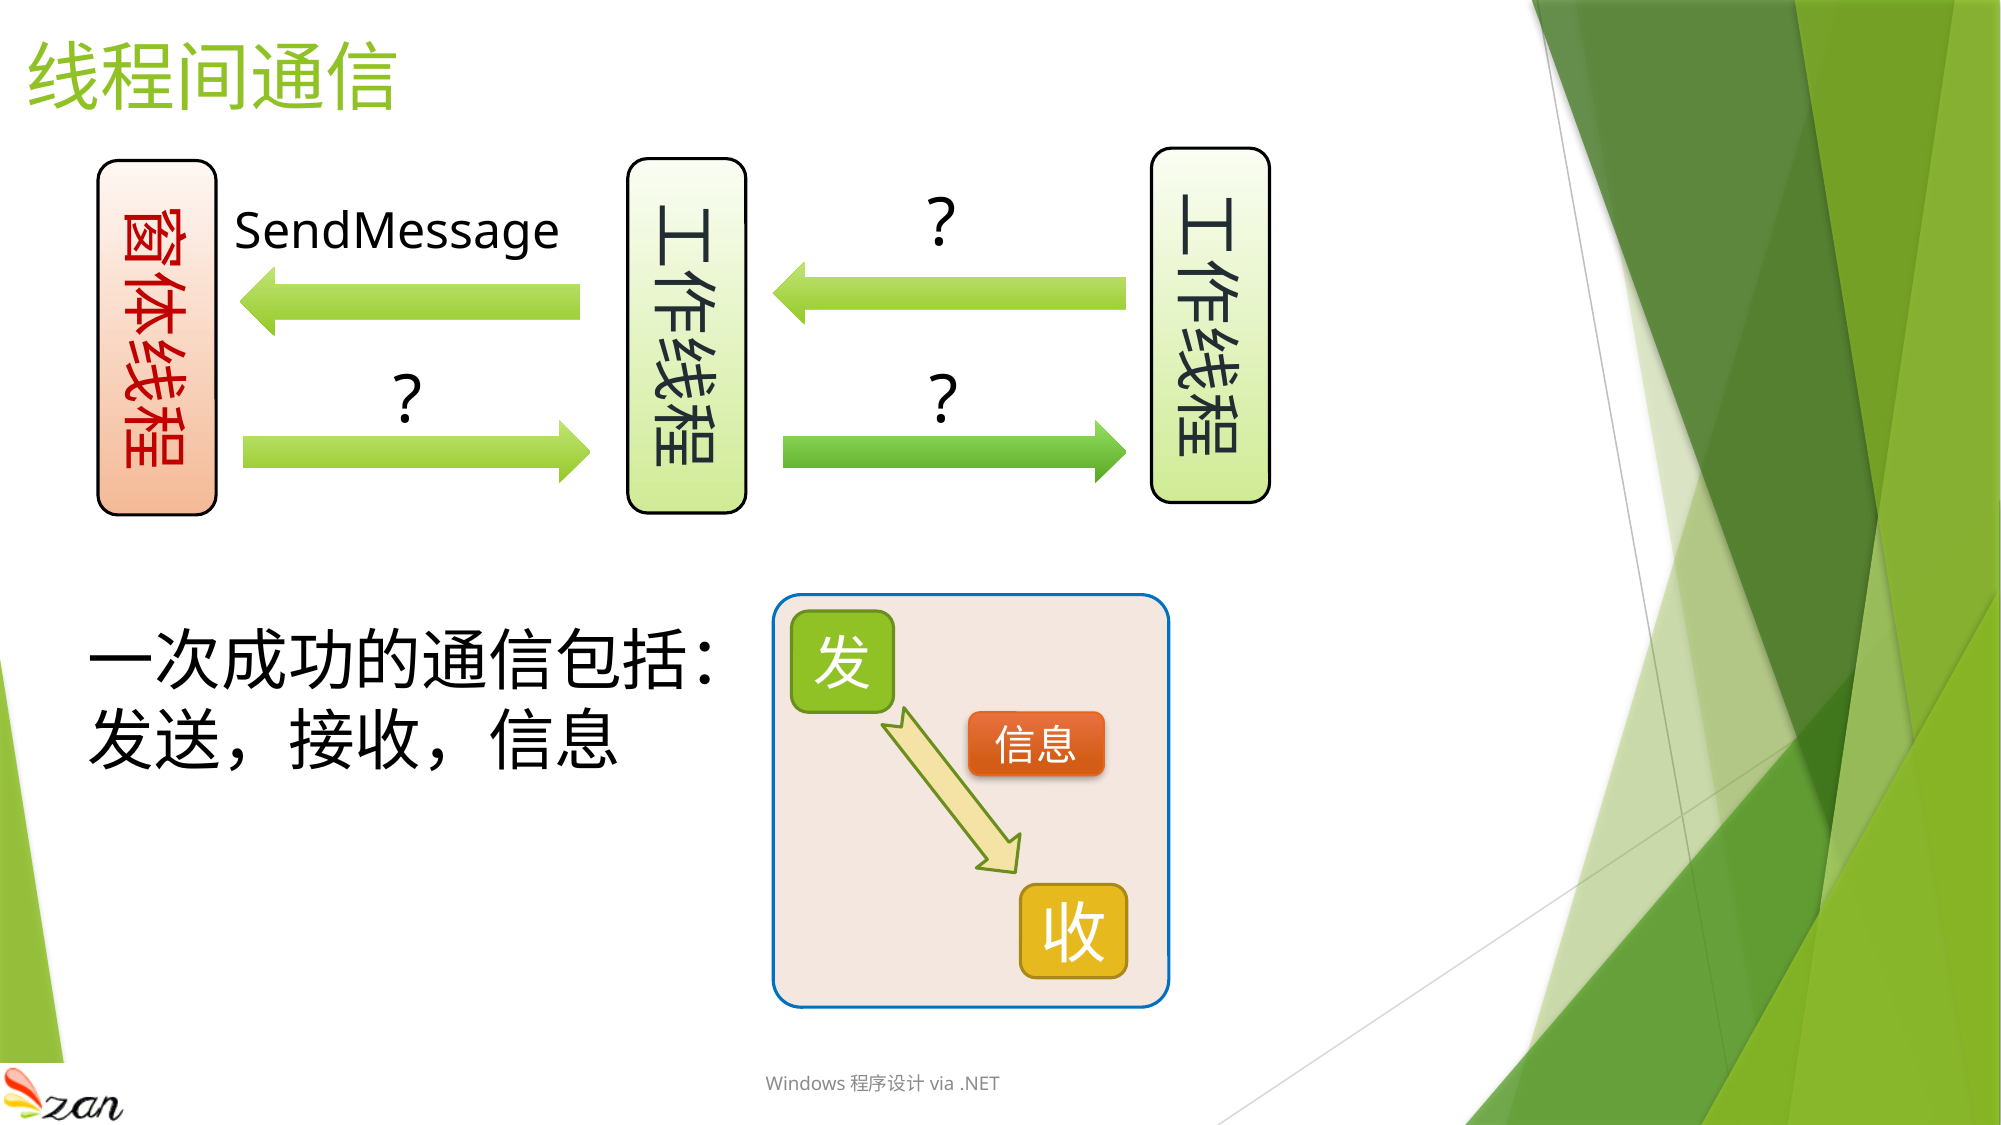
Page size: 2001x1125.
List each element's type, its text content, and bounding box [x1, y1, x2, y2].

text_box ? [378, 348, 437, 444]
text_box [783, 420, 1127, 484]
title 线程间通信 [10, 22, 429, 159]
text_box [771, 593, 1171, 1009]
text_box ? [914, 348, 973, 444]
footer Windows程序设计via .NET [750, 1045, 1226, 1121]
text_box 发 [789, 609, 896, 714]
text_box [773, 262, 1127, 325]
text_box [880, 706, 1022, 875]
text_box SendMessage [220, 191, 576, 266]
text_box 一次成功的通信包括：发送，接收，信息 [73, 610, 707, 786]
text_box [239, 266, 580, 337]
text_box 收 [1018, 882, 1129, 980]
text_box 窗体线程 [97, 160, 217, 515]
text_box 信息 [968, 711, 1105, 777]
text_box 工作线程 [1151, 148, 1270, 503]
text_box ? [913, 170, 972, 266]
text_box [243, 420, 591, 484]
text_box 工作线程 [627, 158, 746, 514]
picture [0, 1063, 128, 1125]
